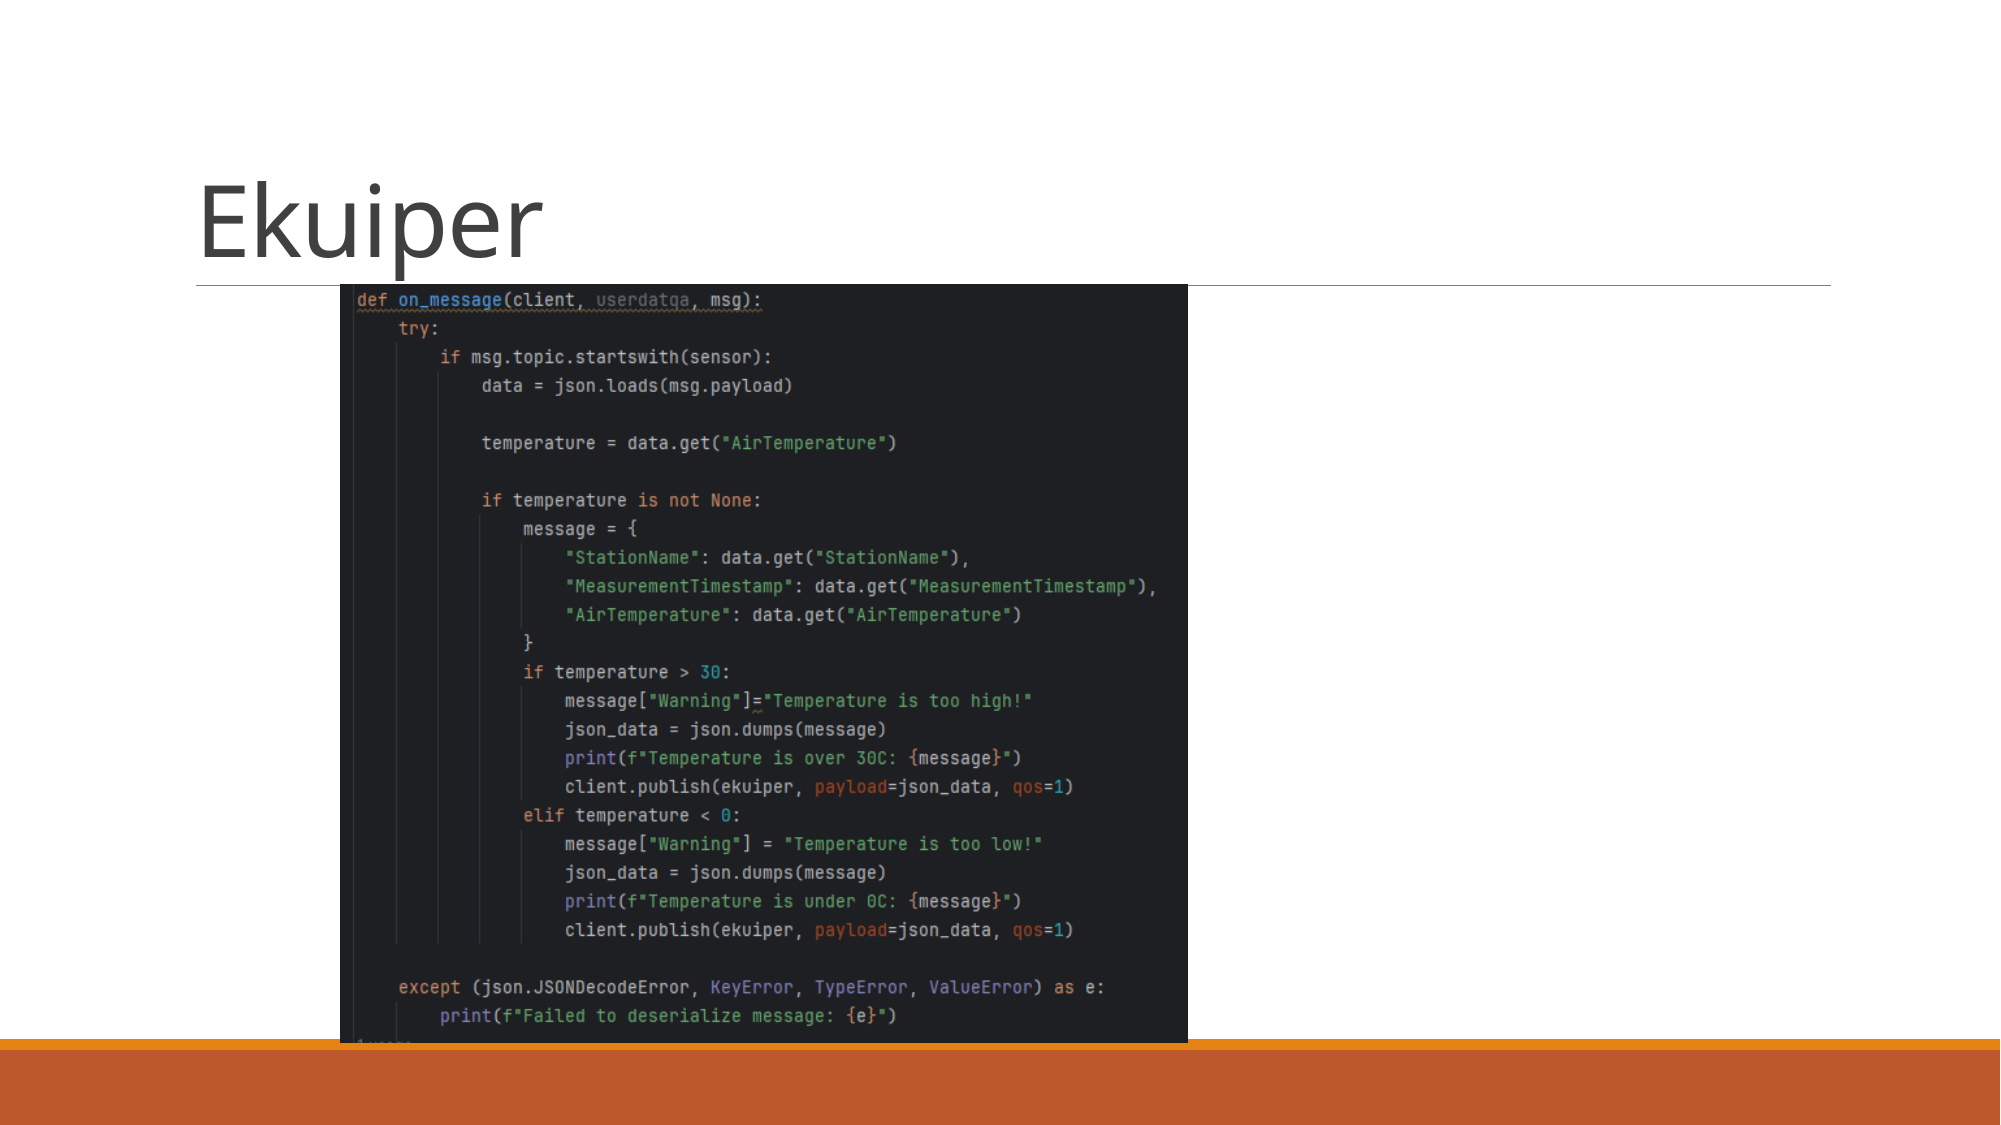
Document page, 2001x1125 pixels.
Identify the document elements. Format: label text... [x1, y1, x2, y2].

picture [340, 284, 1188, 1043]
title Ekuiper [180, 47, 1830, 285]
